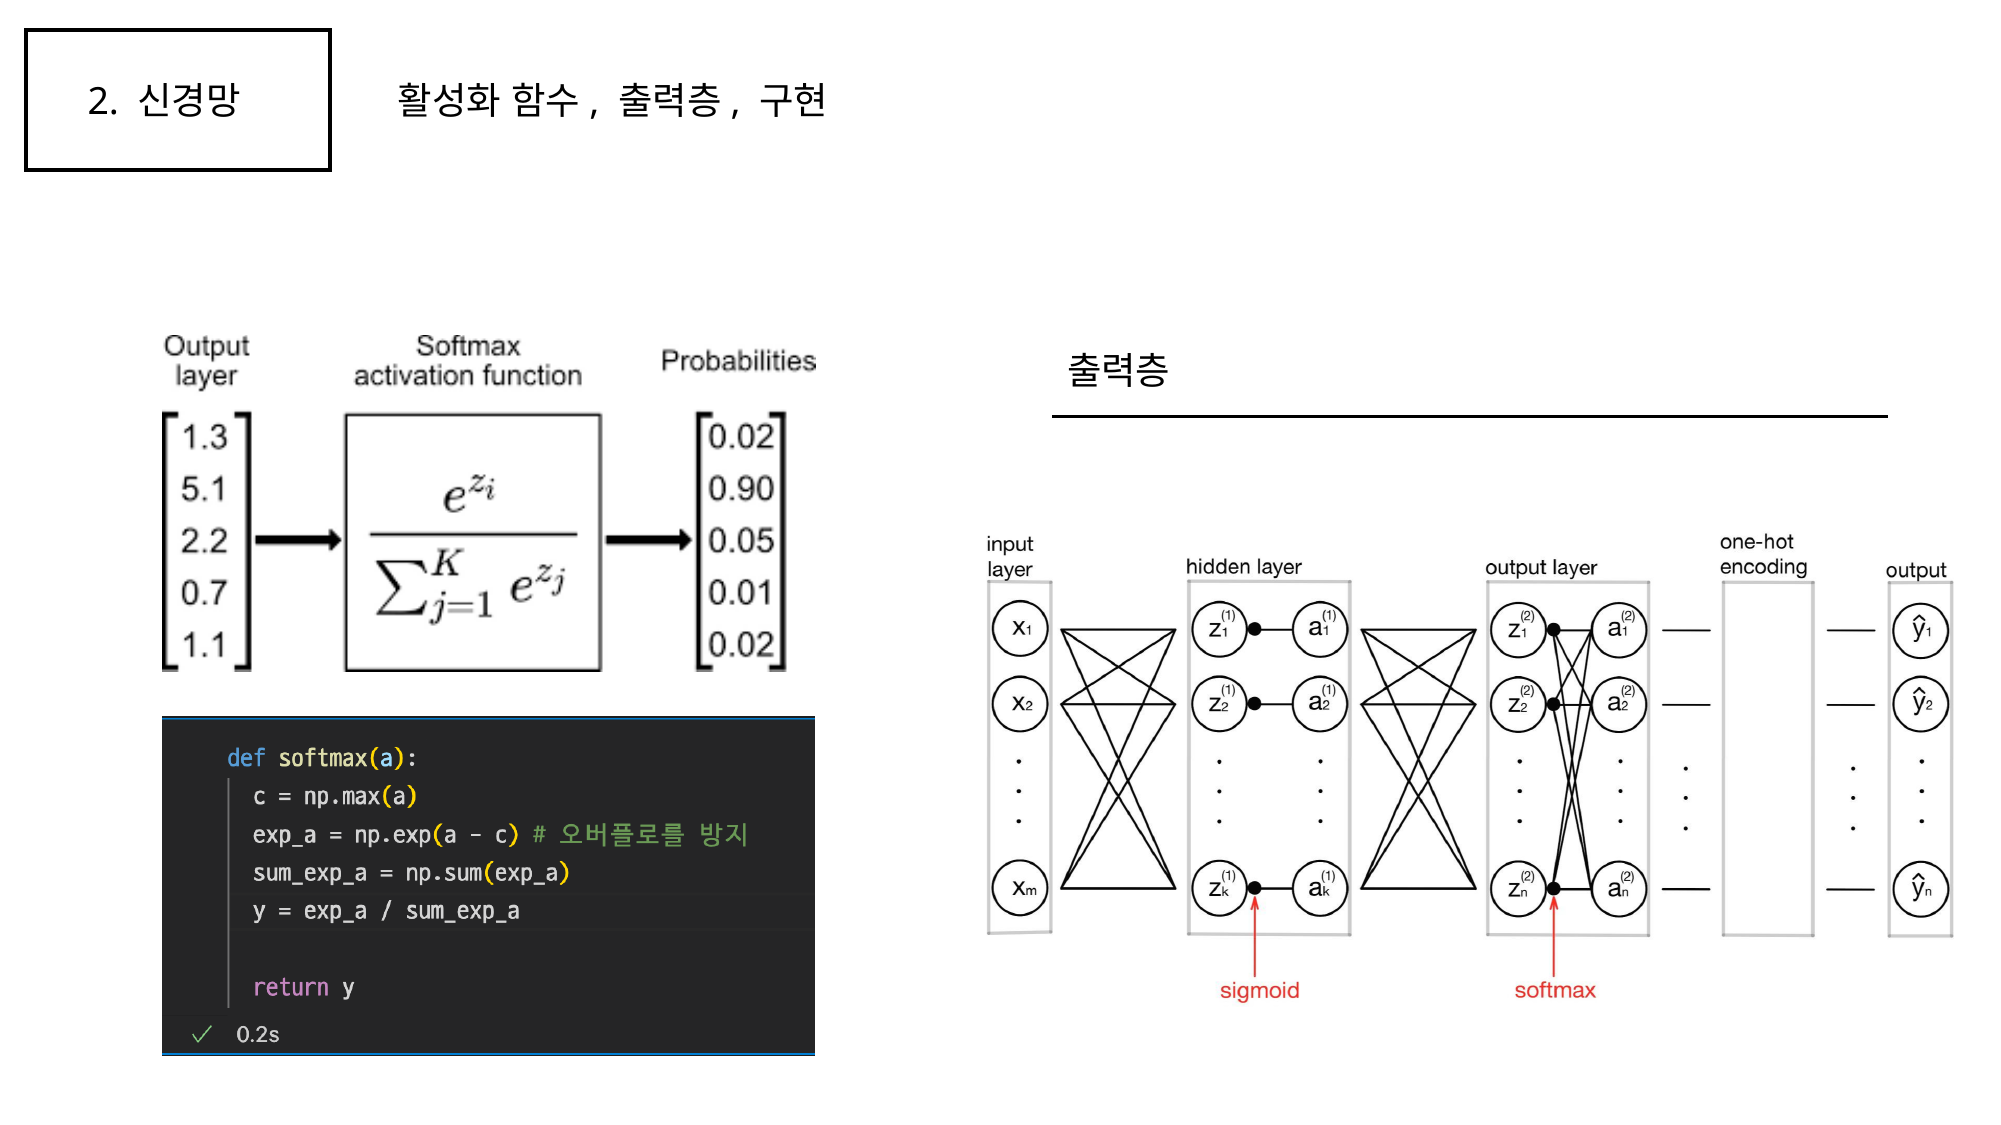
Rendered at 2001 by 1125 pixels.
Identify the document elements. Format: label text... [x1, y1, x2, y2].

text_box 활성화 함수, 출력층, 구현 [382, 69, 888, 130]
text_box 2. 신경망 [26, 69, 313, 130]
picture [162, 716, 815, 1056]
text_box 출력층 [1052, 339, 1656, 400]
picture [162, 335, 816, 672]
text_box [25, 29, 331, 171]
picture [970, 514, 1971, 1014]
